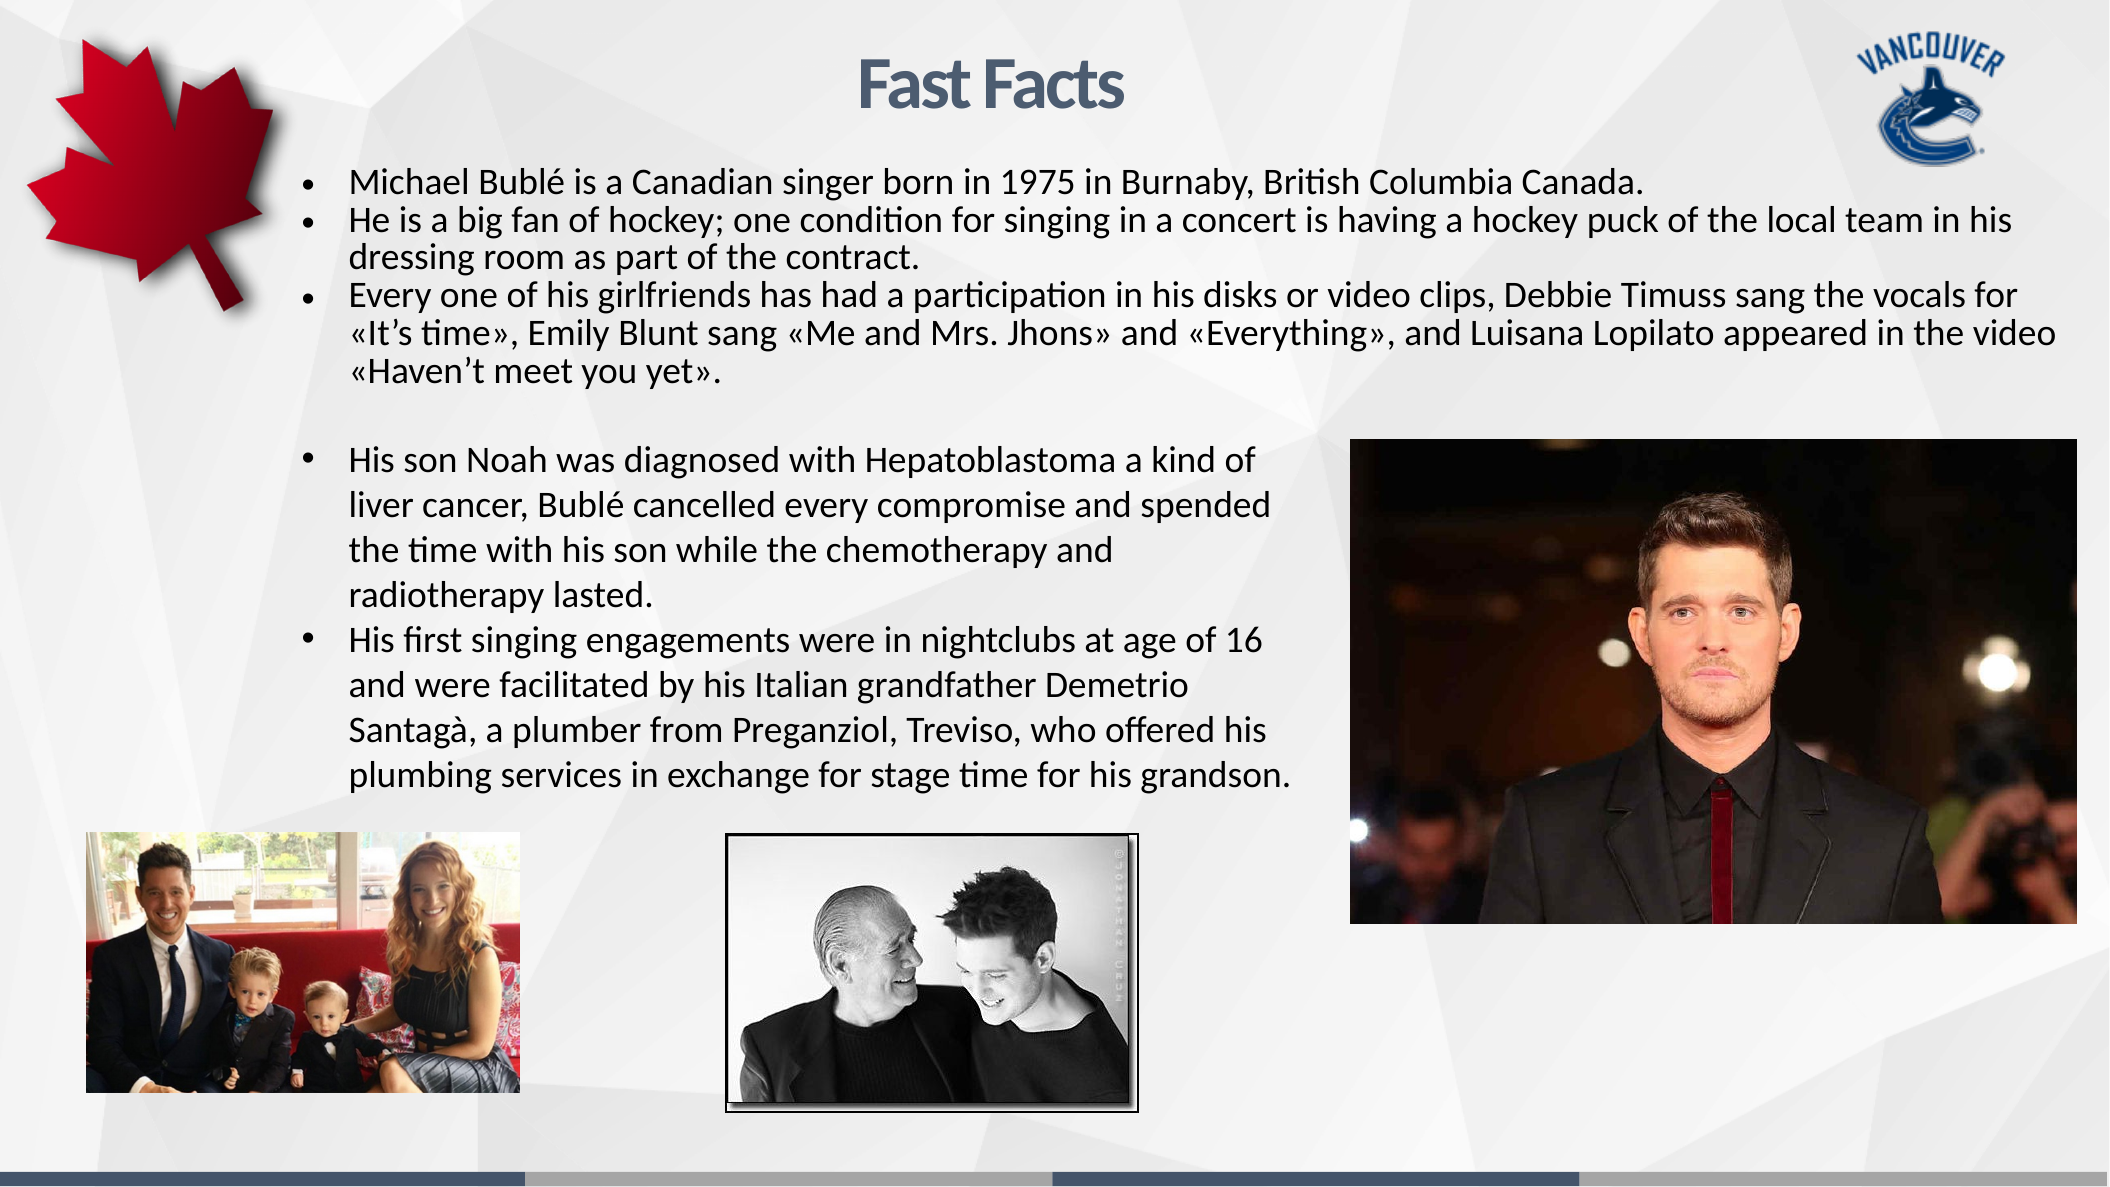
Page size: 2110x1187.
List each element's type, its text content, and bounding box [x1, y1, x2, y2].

text_box Fast Facts [322, 26, 1662, 131]
text_box [524, 1171, 1051, 1187]
text_box Michael Bublé is a Canadian singer born in 1975 in Burnaby, British Columbia Canada. He is a big fan of hockey; one condition for singing in a concert is having a hockey puck of the local team in his dressing room as part of the contract. Every one of his girlfriends has had a participation in his disks or video clips, Debbie Timuss sang the vocals for «It’s time», Emily Blunt sang «Me and Mrs. Jhons» and «Everything», and Luisana Lopilato appeared in the video «Haven’t meet you yet». [286, 158, 2095, 452]
picture [0, 0, 2110, 1187]
text_box [0, 1171, 524, 1187]
text_box His son Noah was diagnosed with Hepatoblastoma a kind of liver cancer, Bublé cancelled every compromise and spended the time with his son while the chemotherapy and radiotherapy lasted. His first singing engagements were in nightclubs at age of 16 and were facilitated by his Italian grandfather Demetrio Santagà, a plumber from Preganziol, Treviso, who offered his plumbing services in exchange for stage time for his grandson. [286, 427, 1316, 803]
text_box [1051, 1171, 1579, 1187]
text_box [1579, 1171, 2108, 1187]
